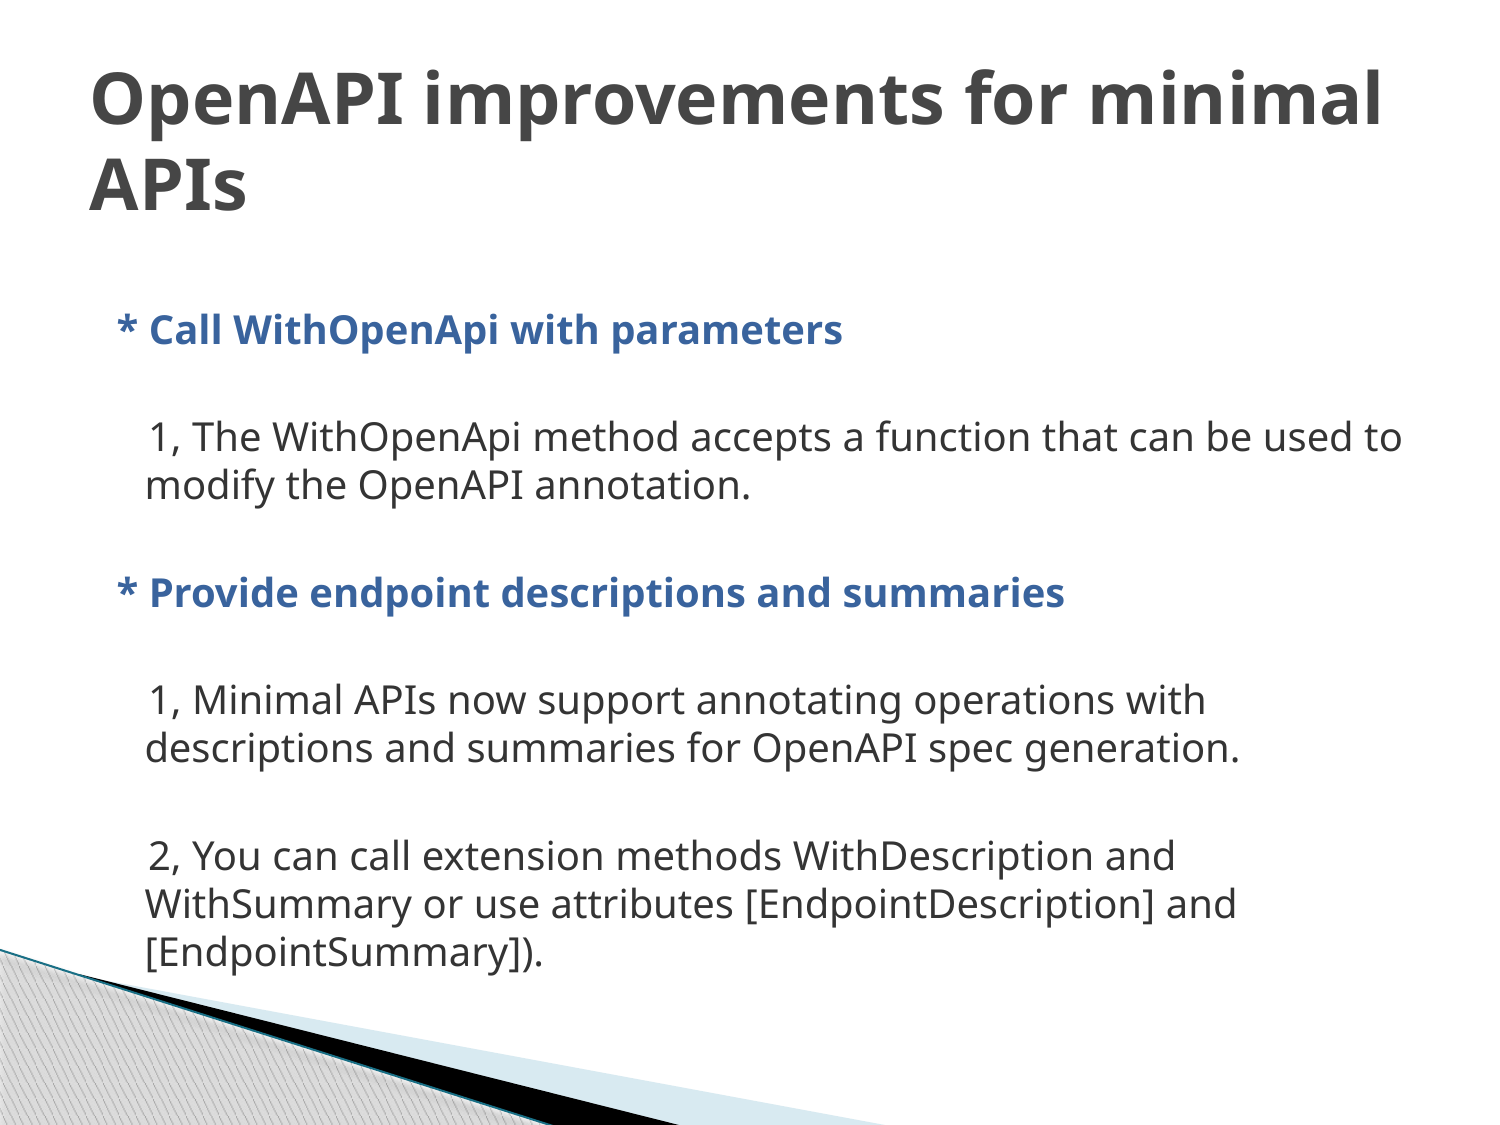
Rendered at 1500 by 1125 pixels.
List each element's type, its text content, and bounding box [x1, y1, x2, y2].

list * Call WithOpenApi with parameters 1, The WithOpenApi method accepts a function that can be used to modify the OpenAPI annotation. * Provide endpoint descriptions and summaries 1, Minimal APIs now support annotating operations with descriptions and summaries for OpenAPI spec generation. 2, You can call extension methods WithDescription and WithSummary or use attributes [EndpointDescription] and [EndpointSummary]). [75, 243, 1425, 986]
title OpenAPI improvements for minimal APIs [75, 45, 1425, 233]
